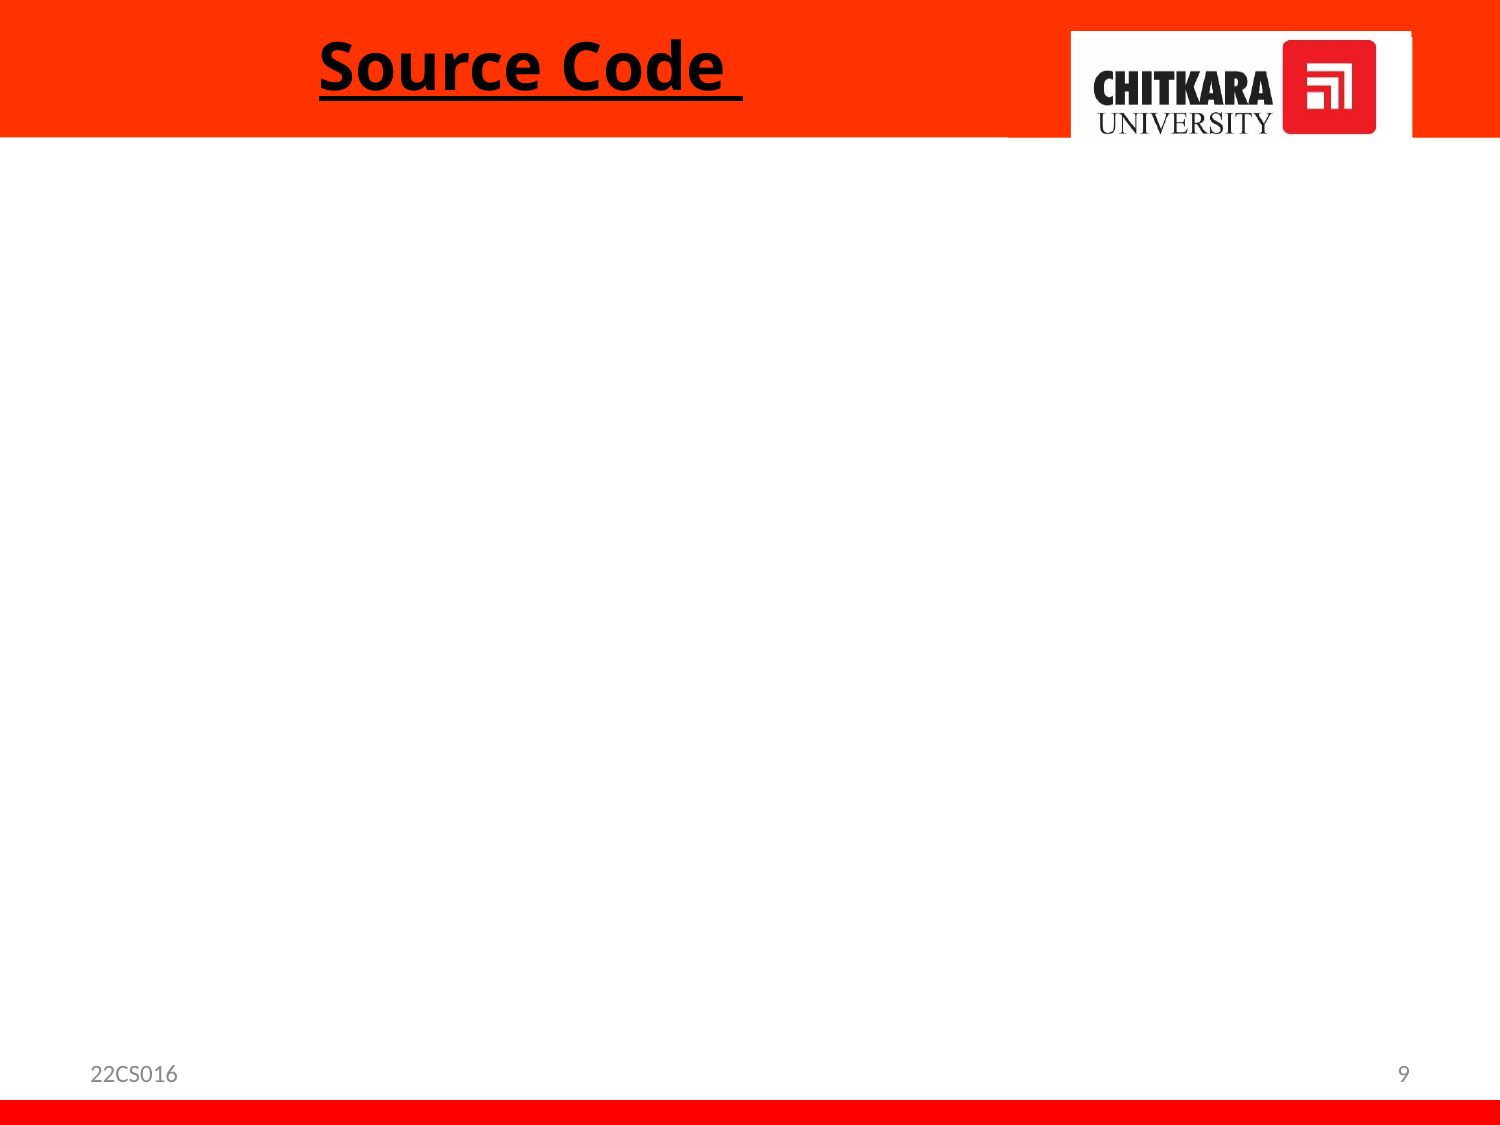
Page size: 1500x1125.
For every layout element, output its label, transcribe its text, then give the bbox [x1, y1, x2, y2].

picture [1074, 37, 1391, 138]
slide_number 22CS016 [75, 1042, 425, 1103]
title Source Code [0, 35, 1063, 173]
slide_number 9 [1074, 1042, 1425, 1103]
